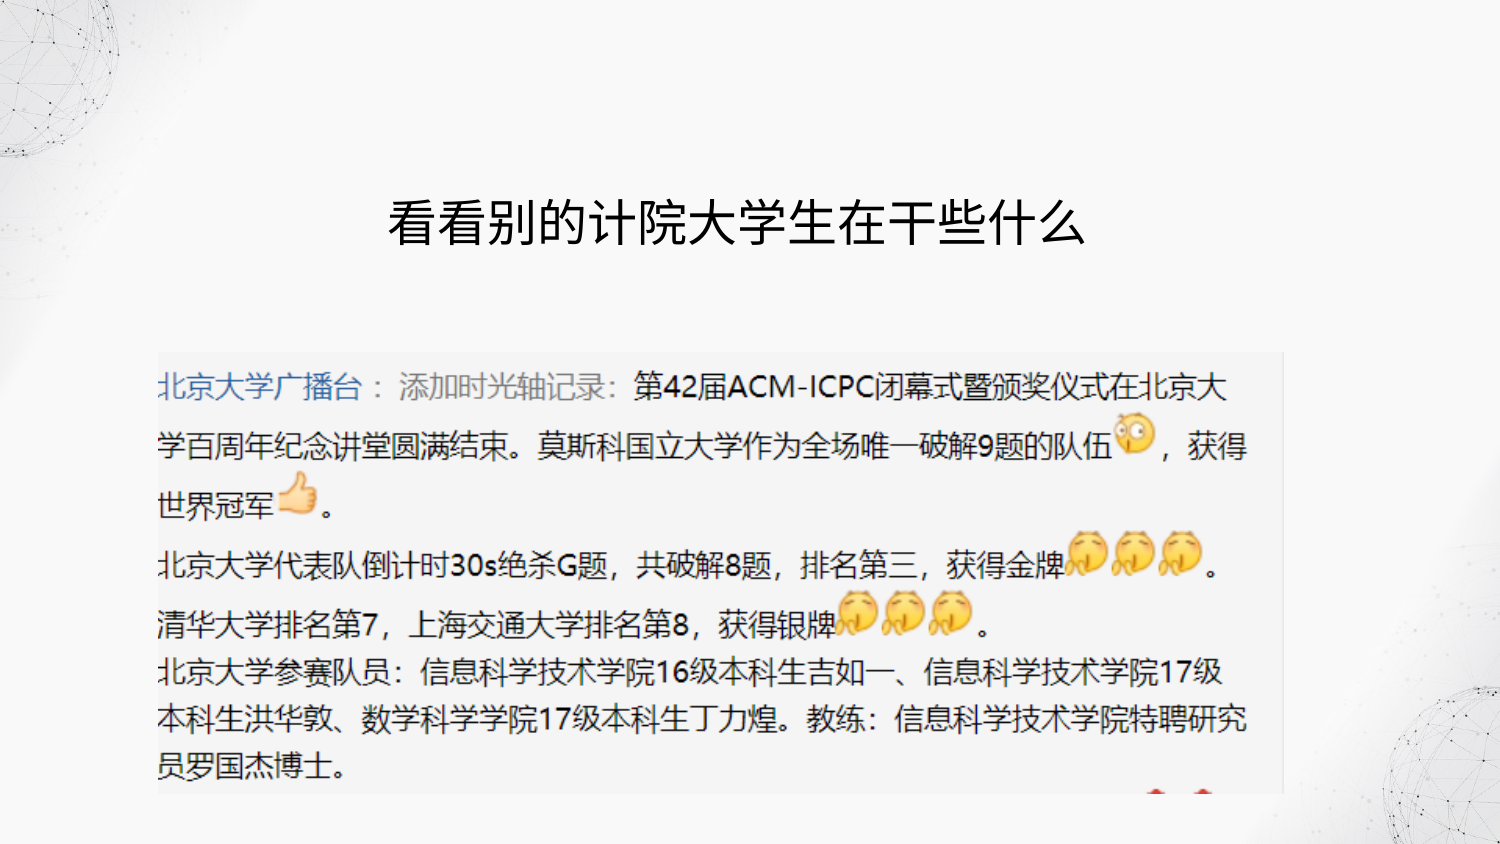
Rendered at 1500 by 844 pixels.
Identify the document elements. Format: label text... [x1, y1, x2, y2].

picture [0, 0, 1500, 844]
text_box 看看别的计院大学生在干些什么 [372, 183, 1120, 259]
